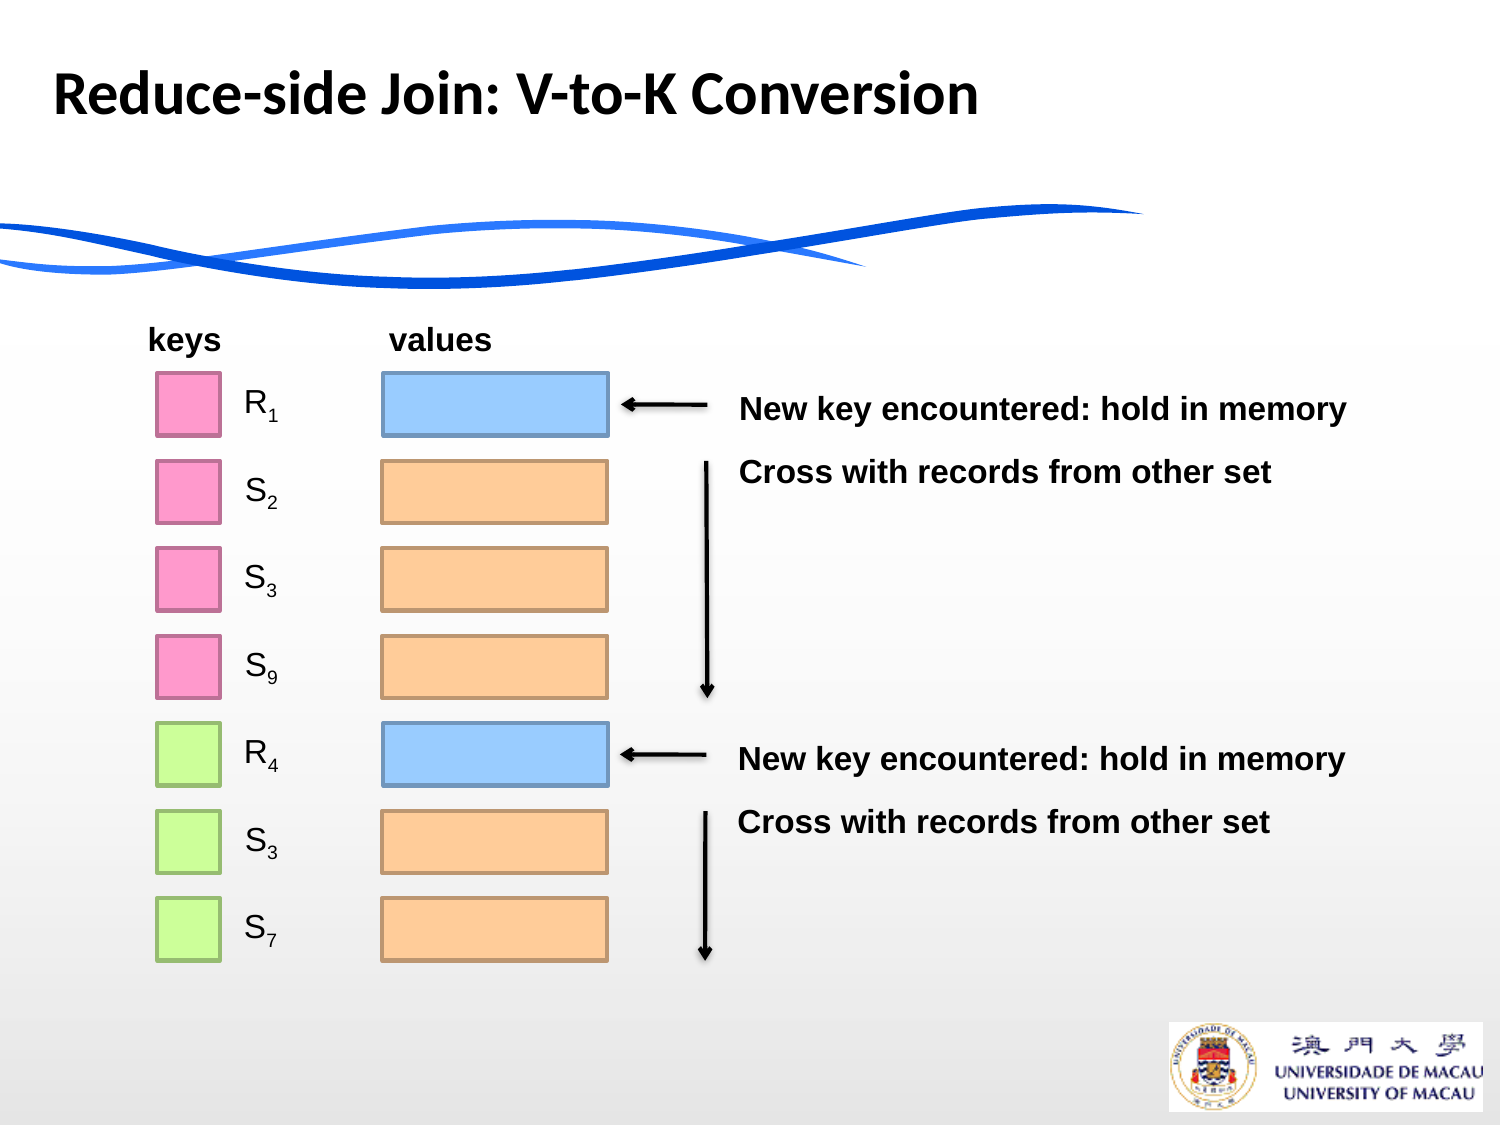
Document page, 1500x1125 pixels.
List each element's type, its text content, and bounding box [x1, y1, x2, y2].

text_box [382, 460, 608, 524]
text_box S7 [229, 898, 292, 959]
text_box Cross with records from other set [722, 792, 1287, 848]
text_box S3 [229, 548, 292, 609]
text_box [157, 460, 220, 524]
text_box R4 [229, 723, 294, 784]
text_box S9 [230, 635, 293, 696]
text_box R1 [229, 373, 294, 434]
text_box [382, 810, 608, 874]
picture [1169, 1022, 1483, 1112]
text_box New key encountered: hold in memory [723, 730, 1362, 785]
text_box [382, 548, 608, 611]
text_box values [374, 310, 508, 366]
text_box [383, 723, 609, 786]
text_box [382, 635, 608, 699]
text_box [382, 898, 608, 961]
text_box S3 [230, 810, 293, 871]
text_box [157, 810, 220, 874]
text_box Cross with records from other set [723, 442, 1288, 498]
text_box [157, 635, 220, 699]
text_box S2 [230, 460, 293, 521]
title Reduce-side Join: V-to-K Conversion [53, 0, 1447, 179]
text_box New key encountered: hold in memory [724, 380, 1363, 435]
text_box [157, 723, 220, 786]
text_box keys [132, 310, 237, 366]
text_box [157, 373, 220, 436]
text_box [383, 373, 609, 436]
text_box [157, 898, 220, 961]
text_box [157, 548, 220, 611]
